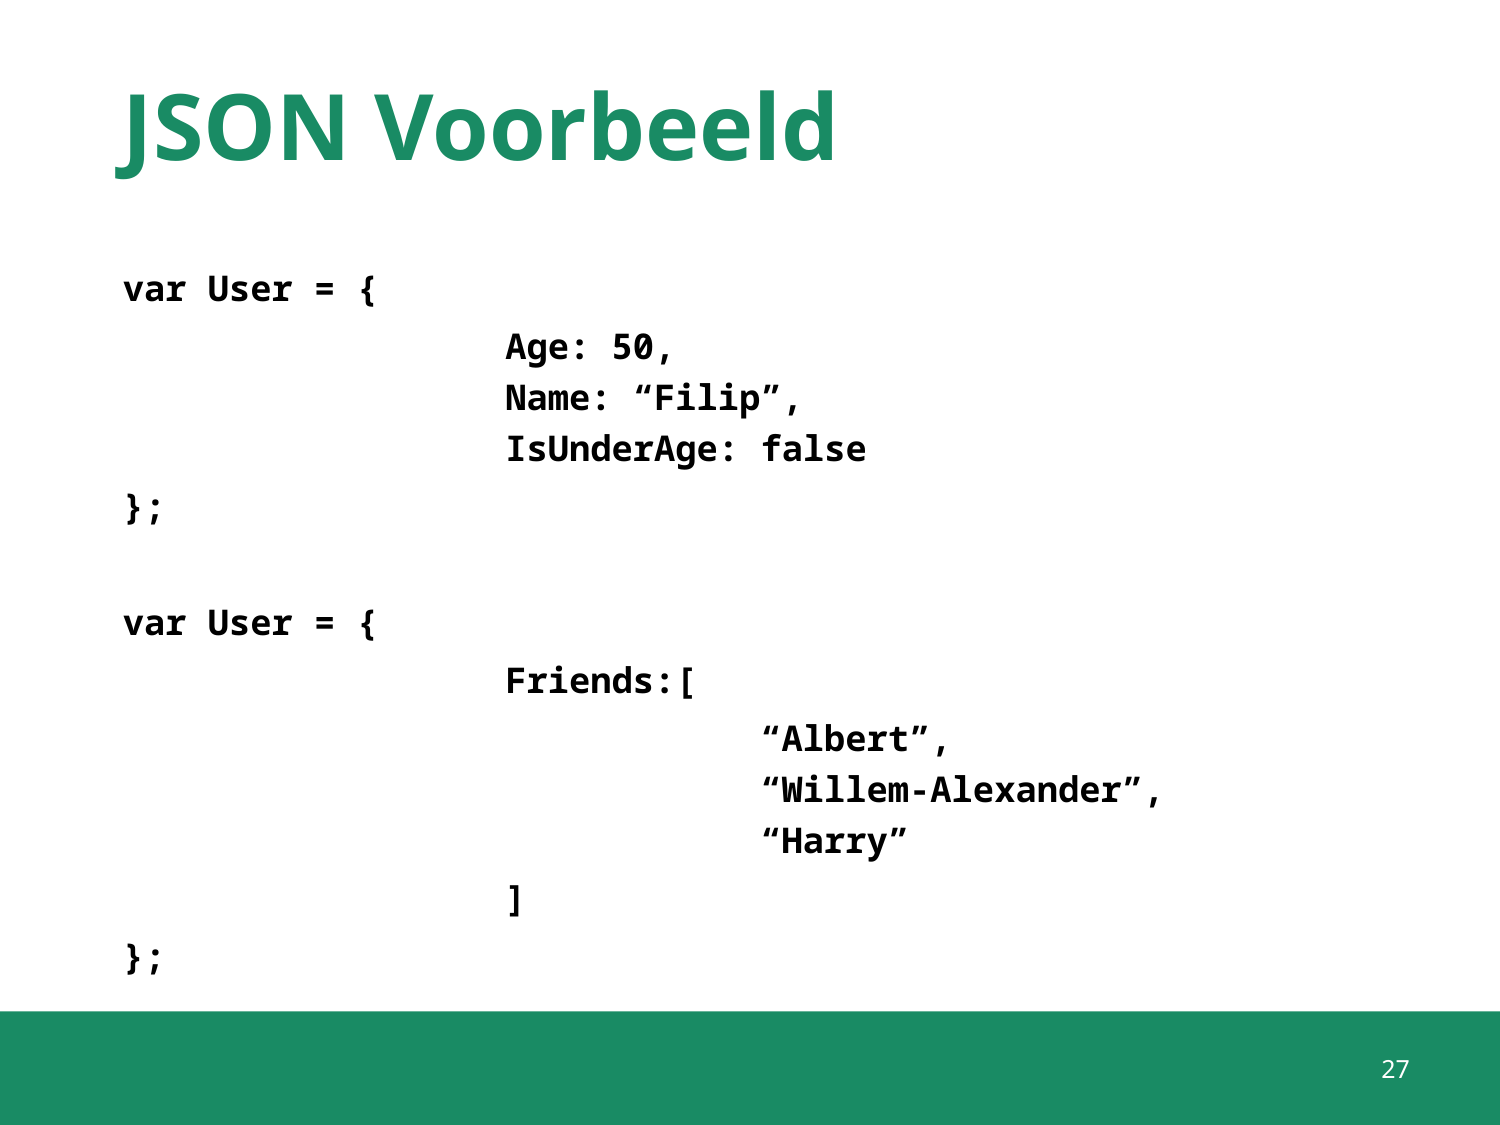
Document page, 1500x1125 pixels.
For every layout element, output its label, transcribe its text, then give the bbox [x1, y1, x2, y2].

slide_number 27 [1338, 1040, 1425, 1101]
title JSON Voorbeeld [107, 30, 1425, 218]
list var User = { Age: 50, Name: “Filip”, IsUnderAge: false }; var User = { Friends:[ “Albert”, “Willem-Alexander”, “Harry” ] }; [107, 249, 1425, 993]
